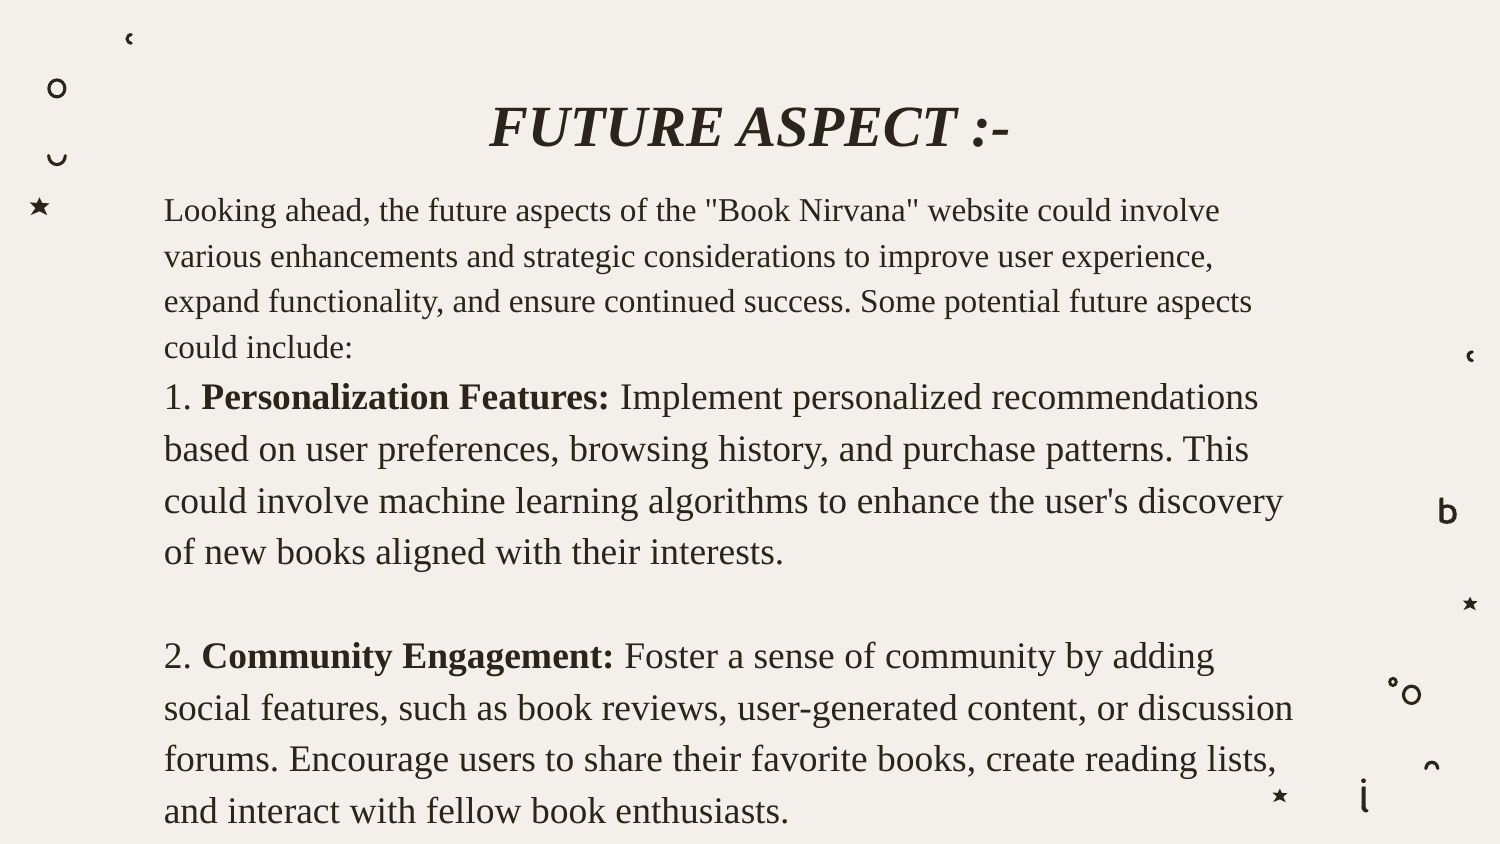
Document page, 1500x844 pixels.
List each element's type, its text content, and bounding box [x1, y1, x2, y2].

title FUTURE ASPECT :- [118, 72, 1382, 167]
subtitle Looking ahead, the future aspects of the "Book Nirvana" website could involve various enhancements and strategic considerations to improve user experience, expand functionality, and ensure continued success. Some potential future aspects could include: 1. Personalization Features: Implement personalized recommendations based on user preferences, browsing history, and purchase patterns. This could involve machine learning algorithms to enhance the user's discovery of new books aligned with their interests. 2. Community Engagement: Foster a sense of community by adding social features, such as book reviews, user-generated content, or discussion forums. Encourage users to share their favorite books, create reading lists, and interact with fellow book enthusiasts. [148, 167, 1312, 826]
